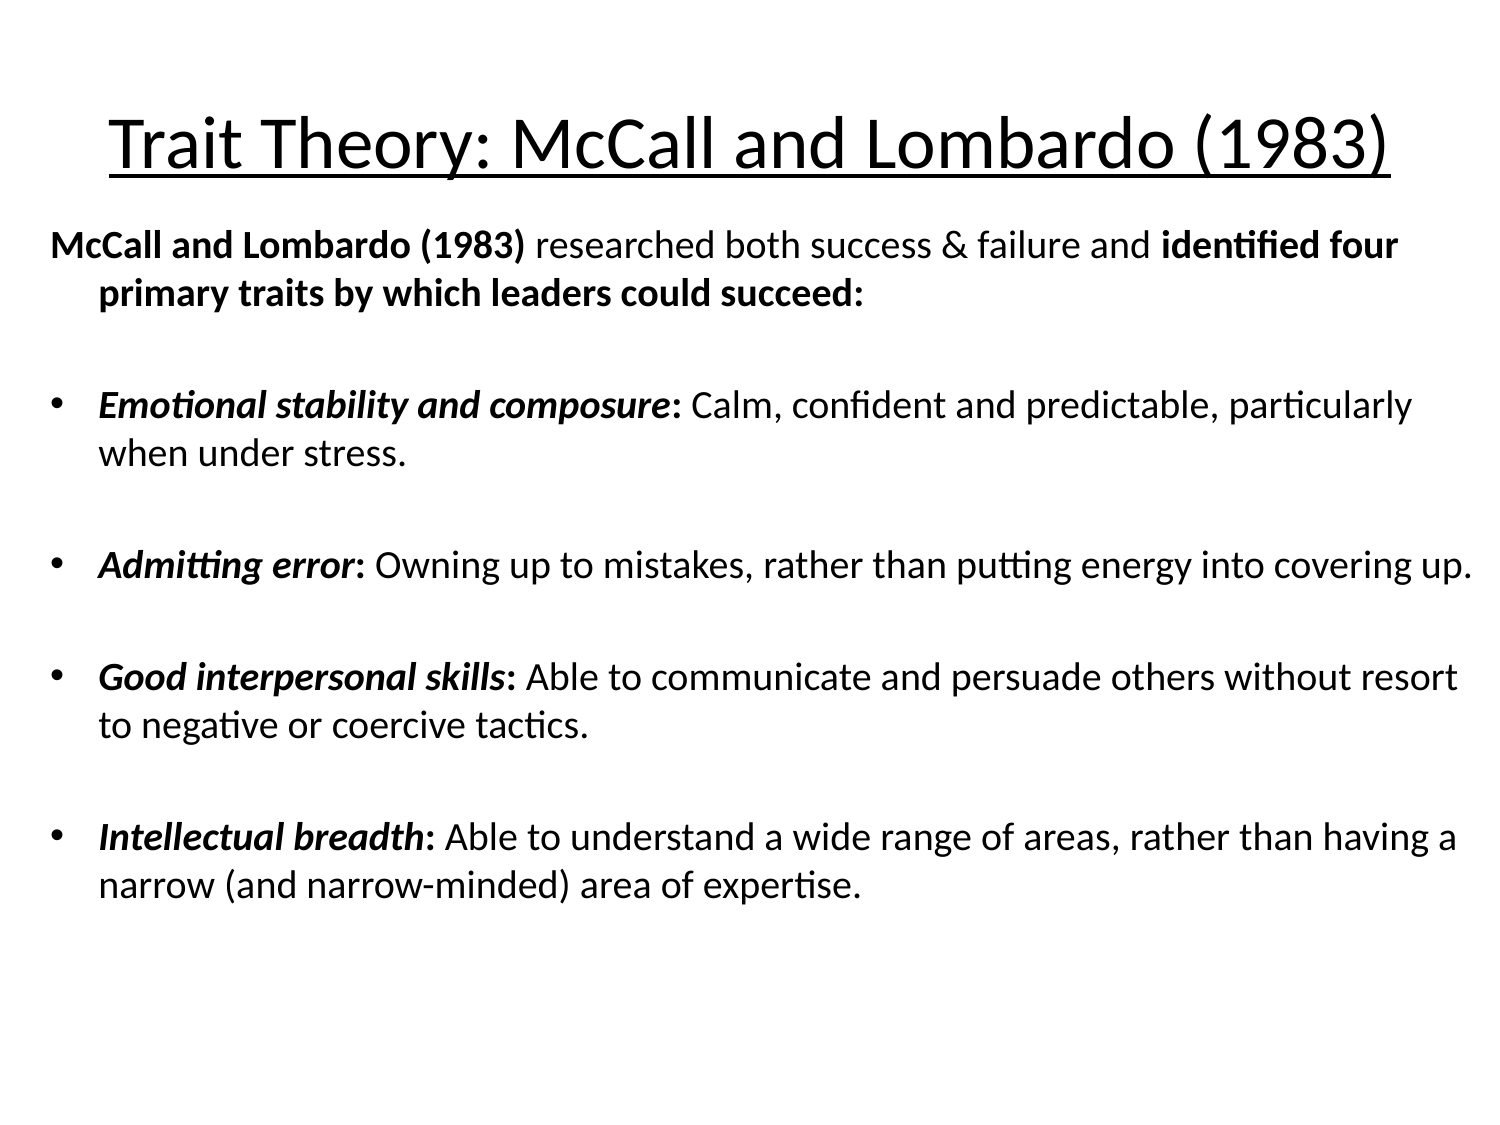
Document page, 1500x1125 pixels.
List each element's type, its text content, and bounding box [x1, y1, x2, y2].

title Trait Theory: McCall and Lombardo (1983) [75, 45, 1425, 210]
list McCall and Lombardo (1983) researched both success & failure and identified four primary traits by which leaders could succeed: Emotional stability and composure: Calm, confident and predictable, particularly when under stress. Admitting error: Owning up to mistakes, rather than putting energy into covering up. Good interpersonal skills: Able to communicate and persuade others without resort to negative or coercive tactics. Intellectual breadth: Able to understand a wide range of areas, rather than having a narrow (and narrow-minded) area of expertise. [35, 210, 1500, 954]
